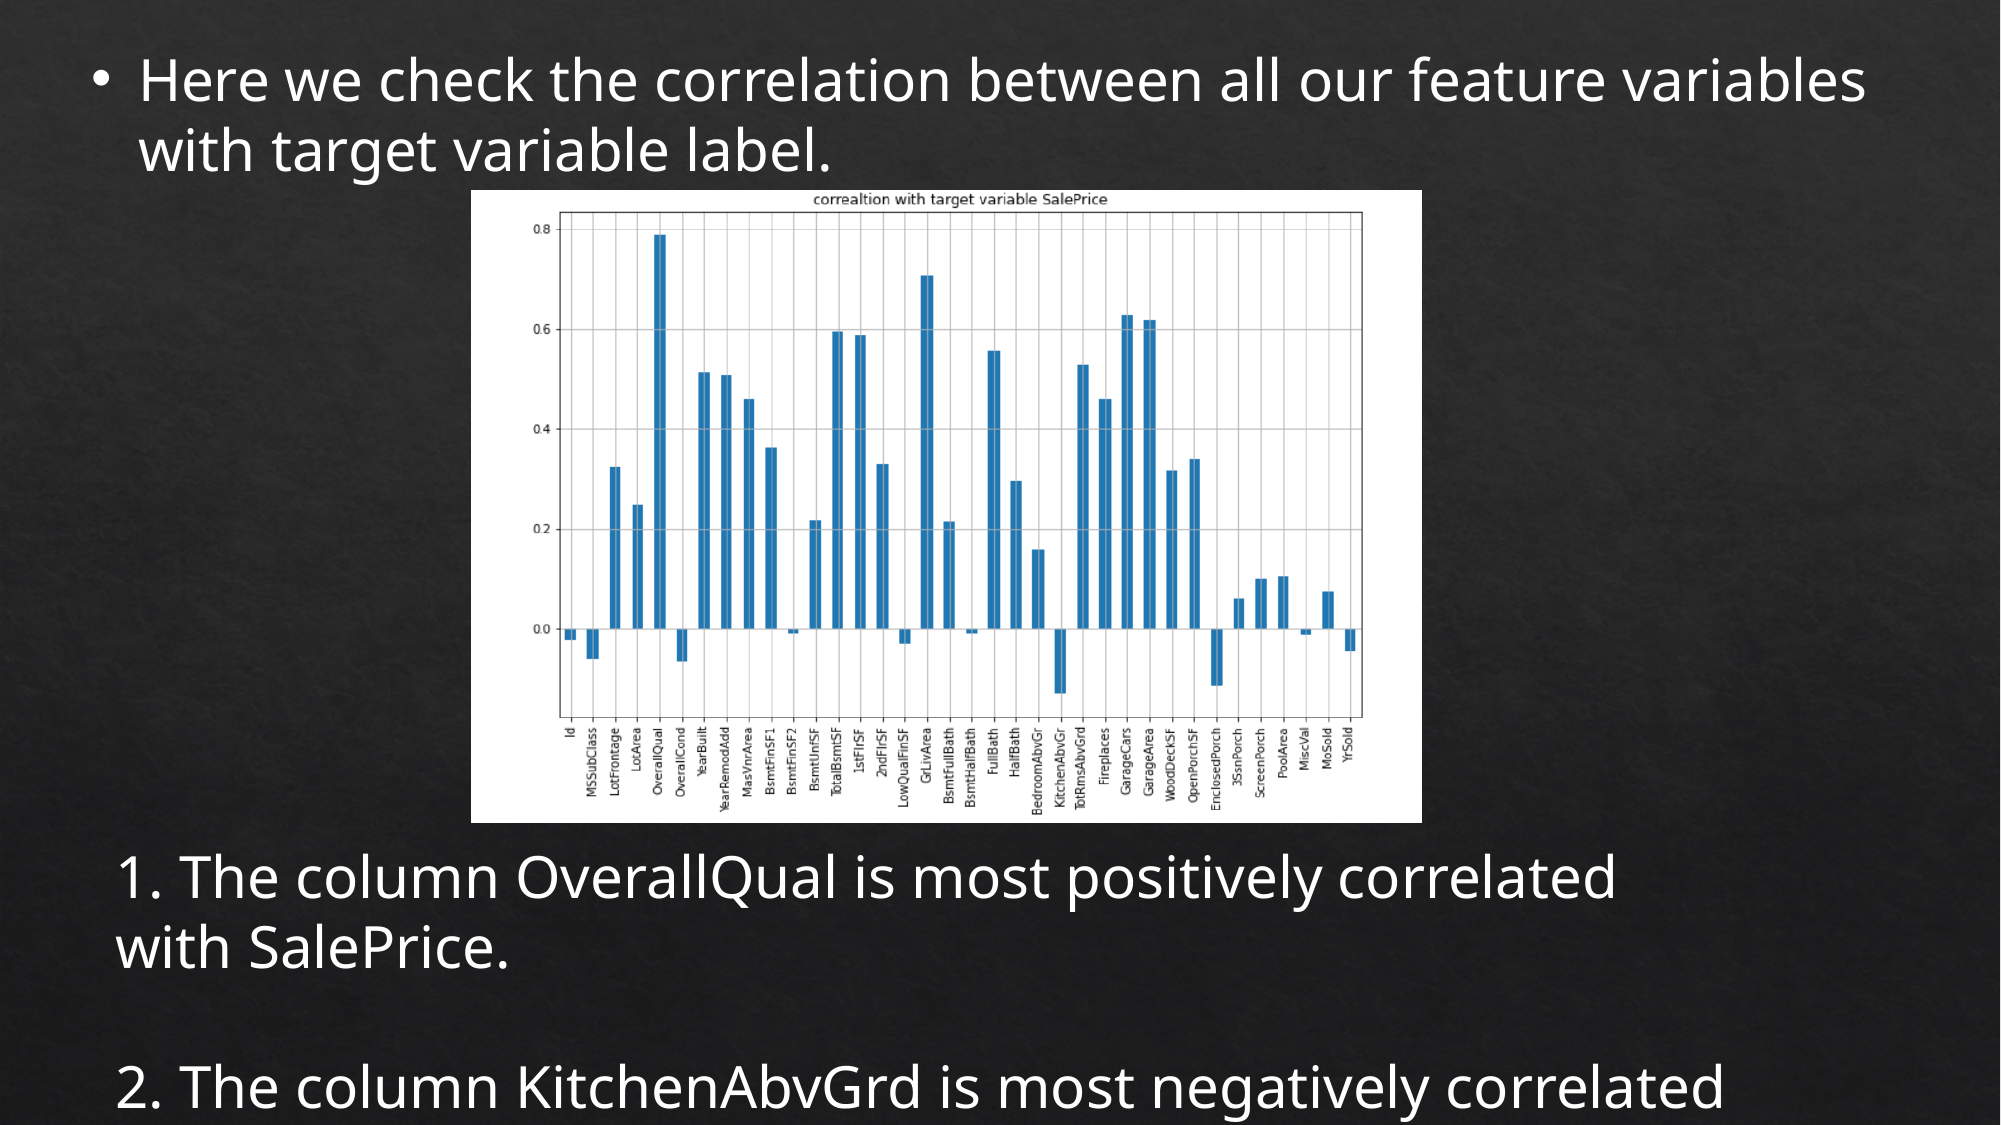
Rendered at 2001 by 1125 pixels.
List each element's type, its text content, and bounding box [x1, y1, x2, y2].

text_box 1. The column OverallQual is most positively correlated with SalePrice. 2. The column KitchenAbvGrd is most negatively correlated with SalePrice. [100, 833, 1972, 1125]
text_box Here we check the correlation between all our feature variables with target variable label. [76, 35, 1910, 191]
picture [471, 190, 1423, 824]
